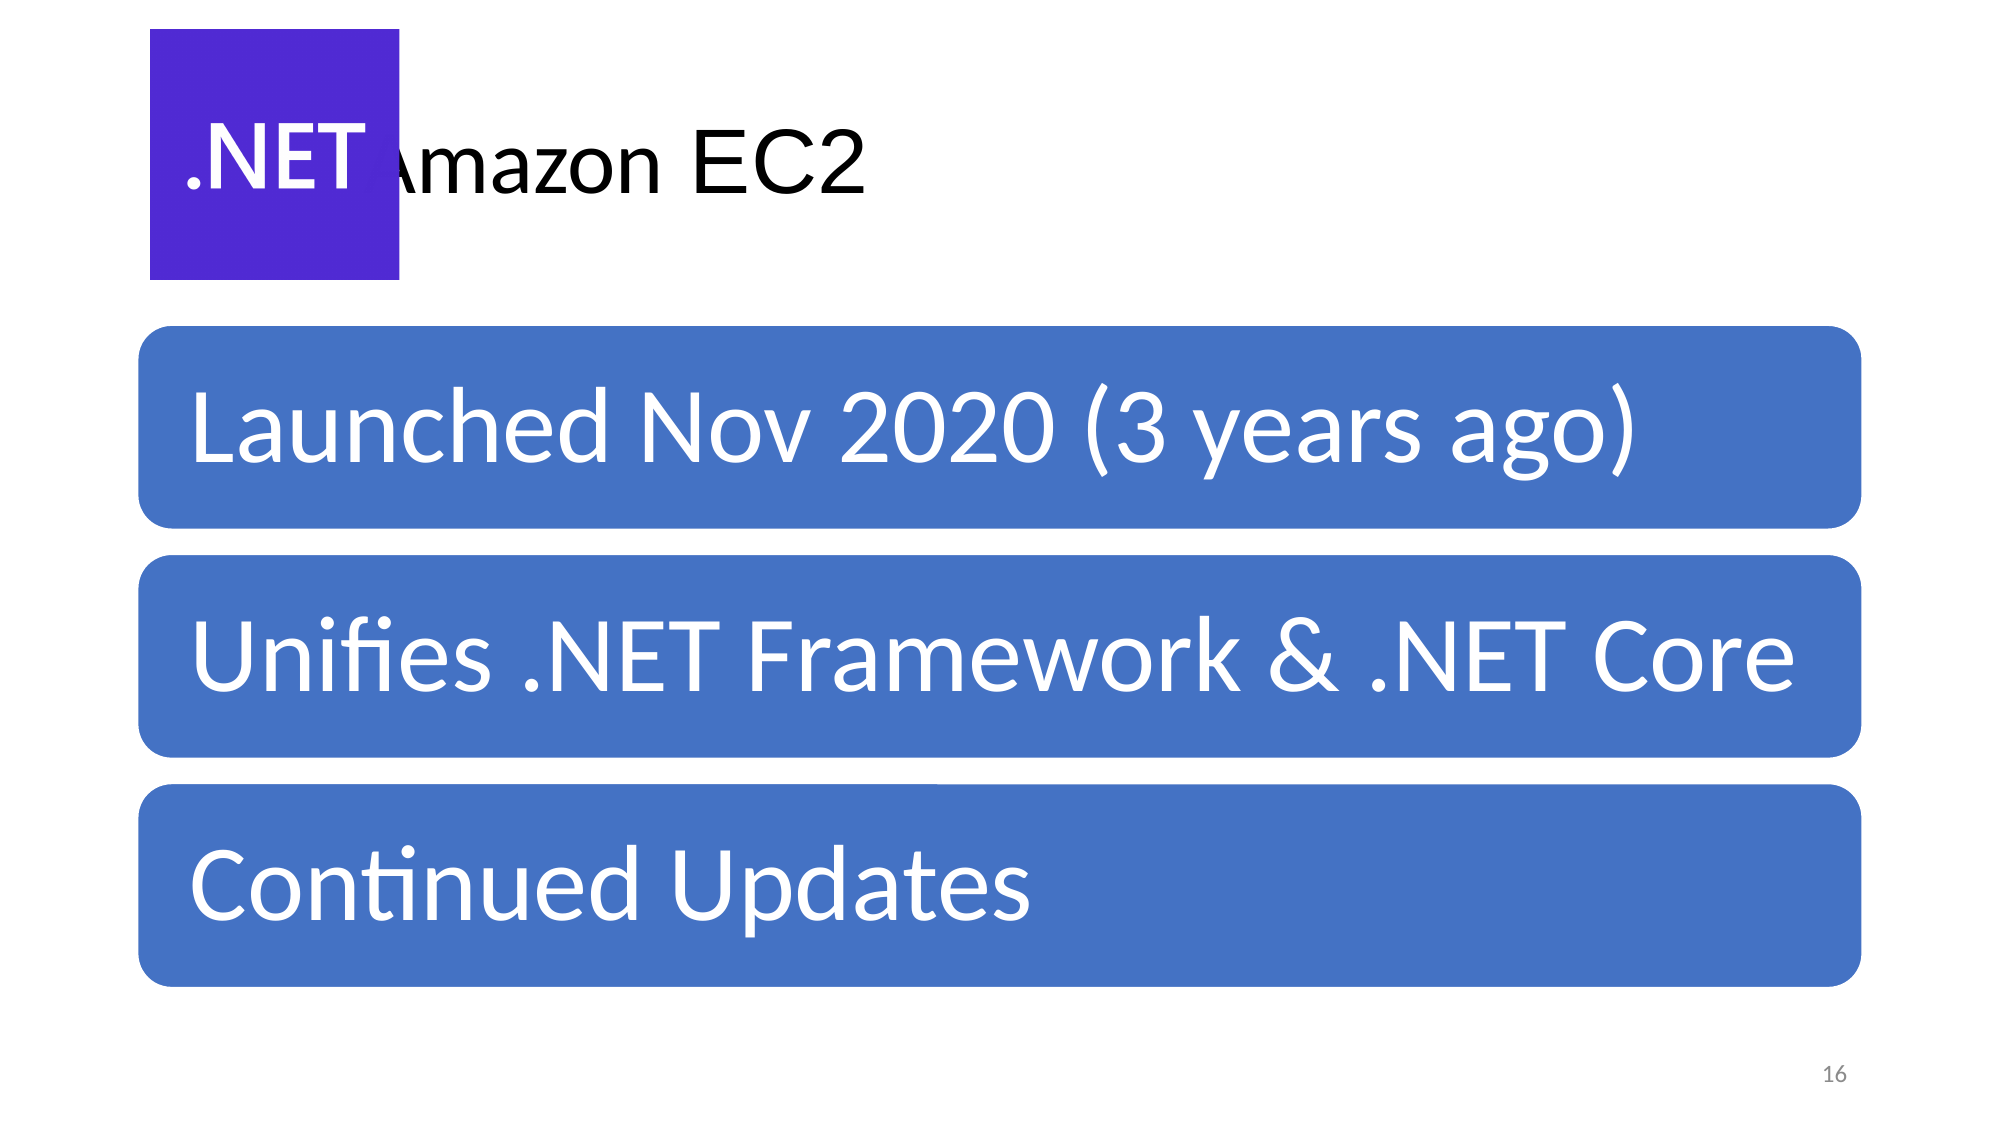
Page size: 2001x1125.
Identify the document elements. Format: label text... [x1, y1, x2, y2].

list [137, 299, 1863, 1014]
picture [137, 29, 400, 280]
title Amazon EC2 [400, 59, 954, 269]
slide_number 16 [1412, 1042, 1863, 1103]
